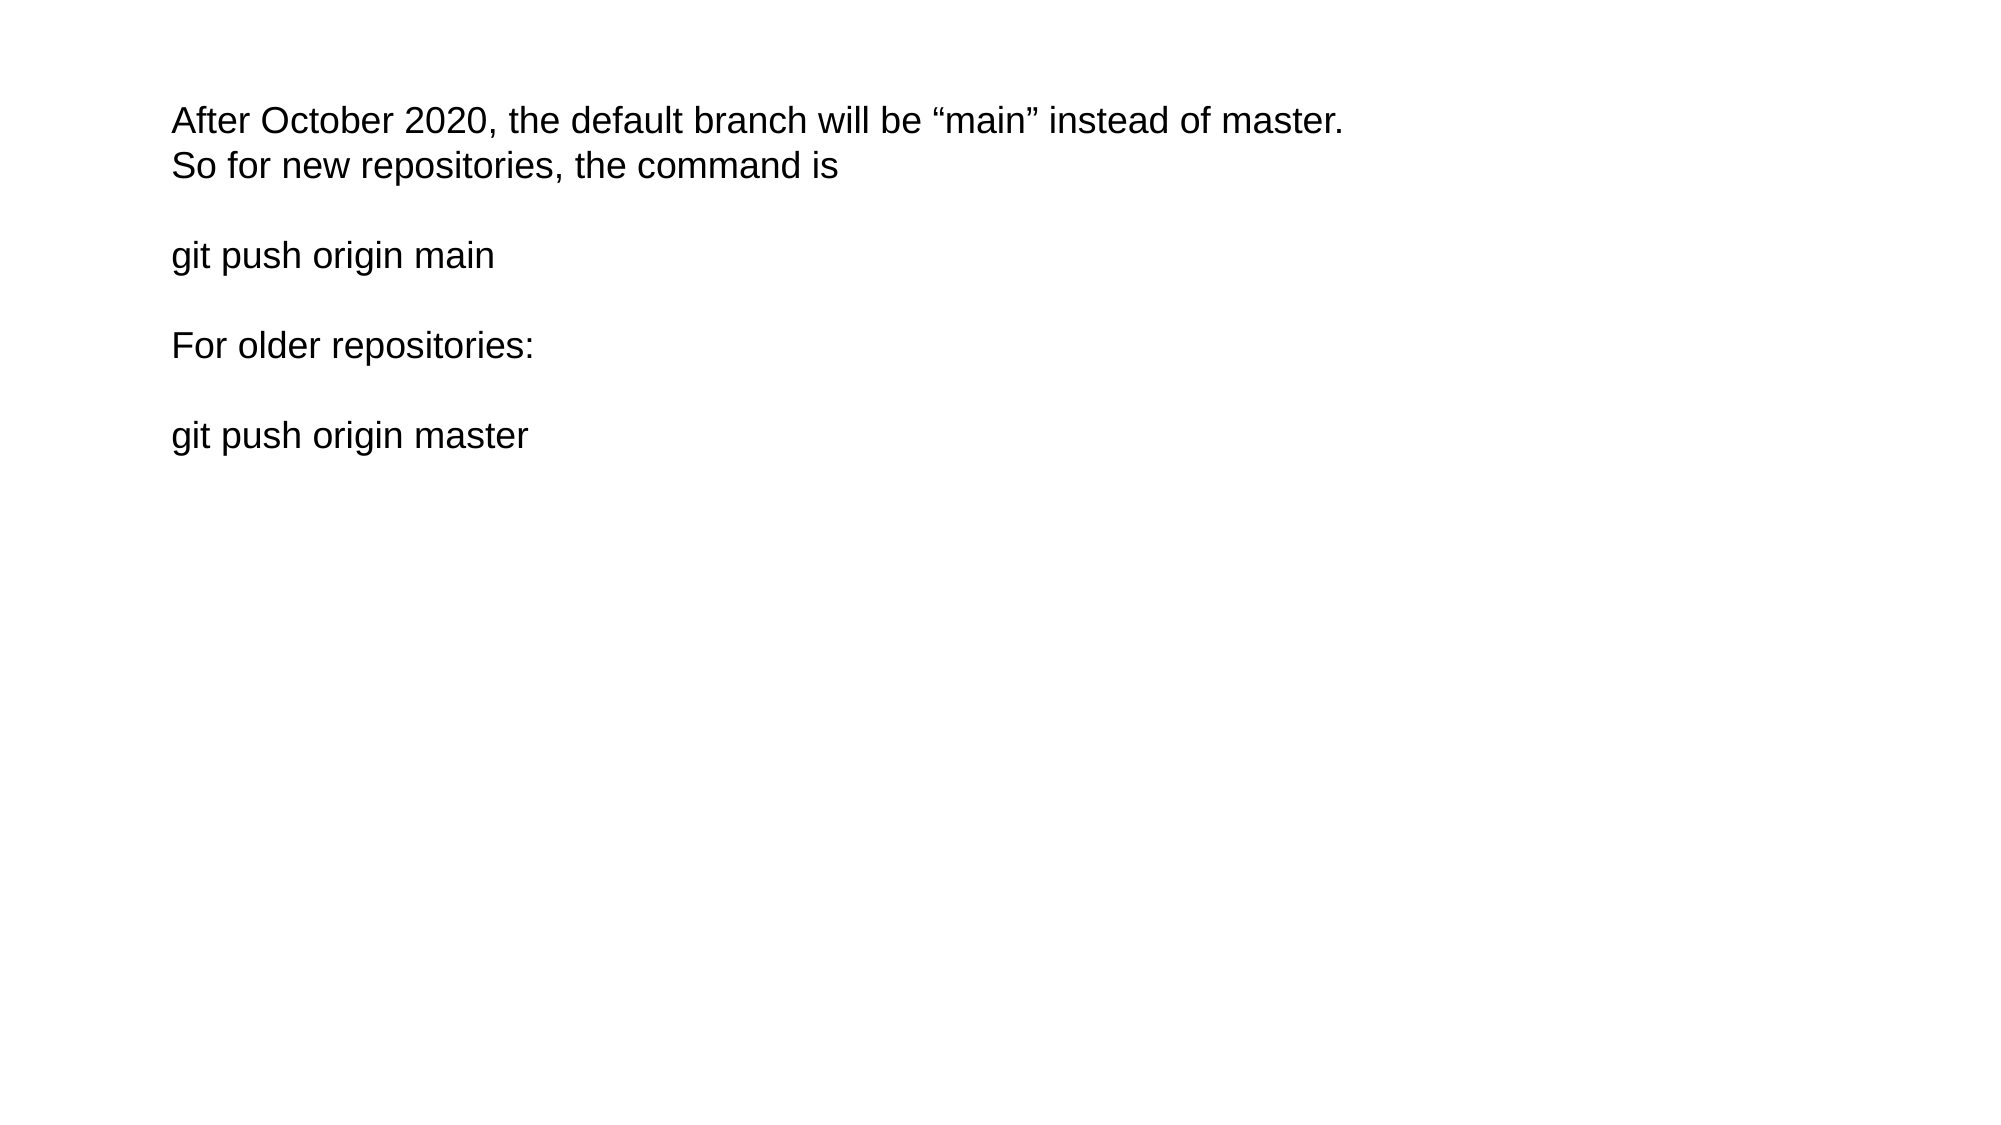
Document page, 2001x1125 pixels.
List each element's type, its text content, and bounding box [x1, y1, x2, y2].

text_box After October 2020, the default branch will be “main” instead of master. So for new repositories, the command is git push origin main For older repositories: git push origin master [156, 88, 1361, 464]
